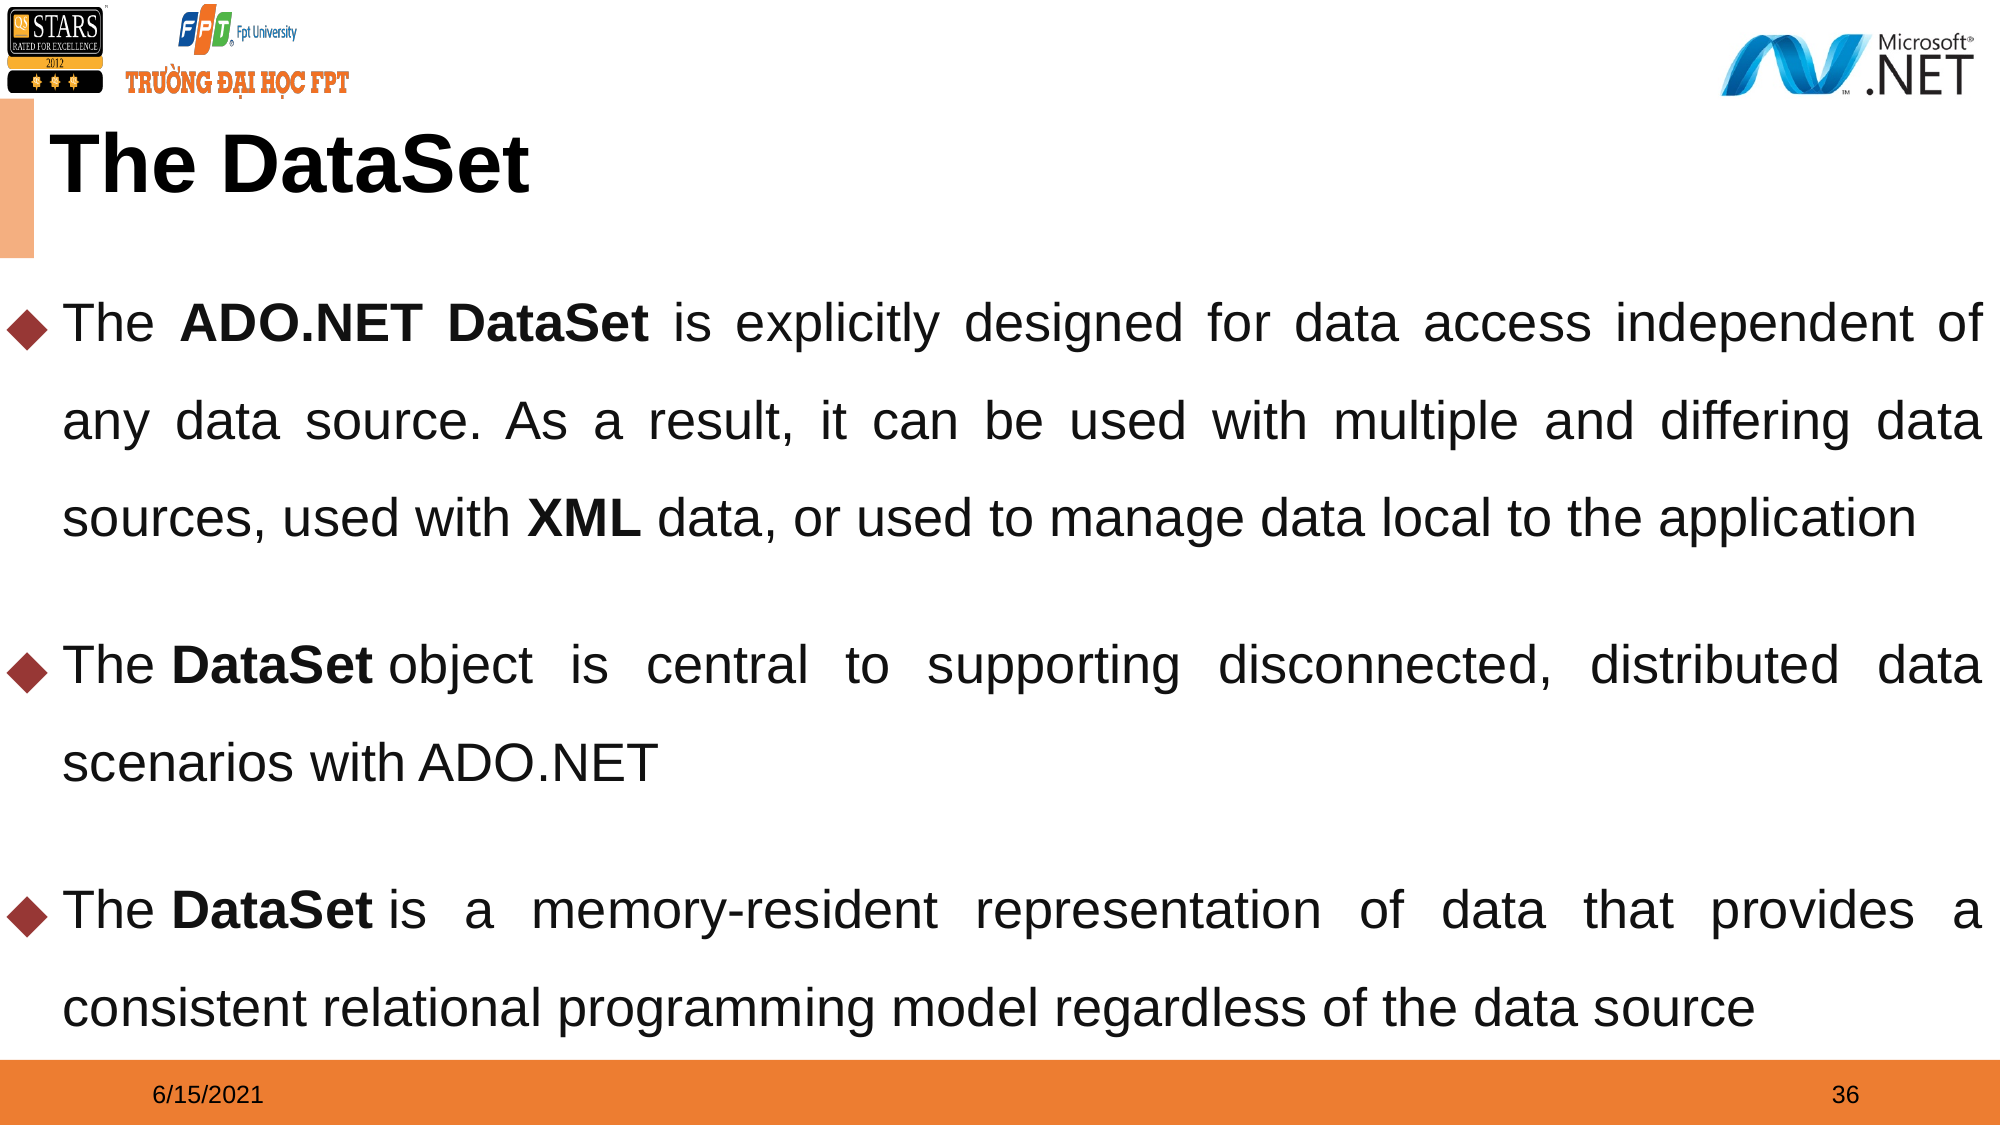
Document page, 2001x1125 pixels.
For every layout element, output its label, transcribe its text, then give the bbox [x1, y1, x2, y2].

slide_number ‹#› [1424, 1063, 1875, 1123]
picture [1685, 0, 2001, 129]
text_box The DataSet [34, 118, 1554, 213]
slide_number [137, 1063, 588, 1123]
text_box The ADO.NET DataSet is explicitly designed for data access independent of any data source. As a result, it can be used with multiple and differing data sources, used with XML data, or used to manage data local to the application The DataSet object is central to supporting disconnected, distributed data scenarios with ADO.NET The DataSet is a memory-resident representation of data that provides a consistent relational programming model regardless of the data source [0, 247, 2000, 1045]
picture [7, 4, 349, 99]
